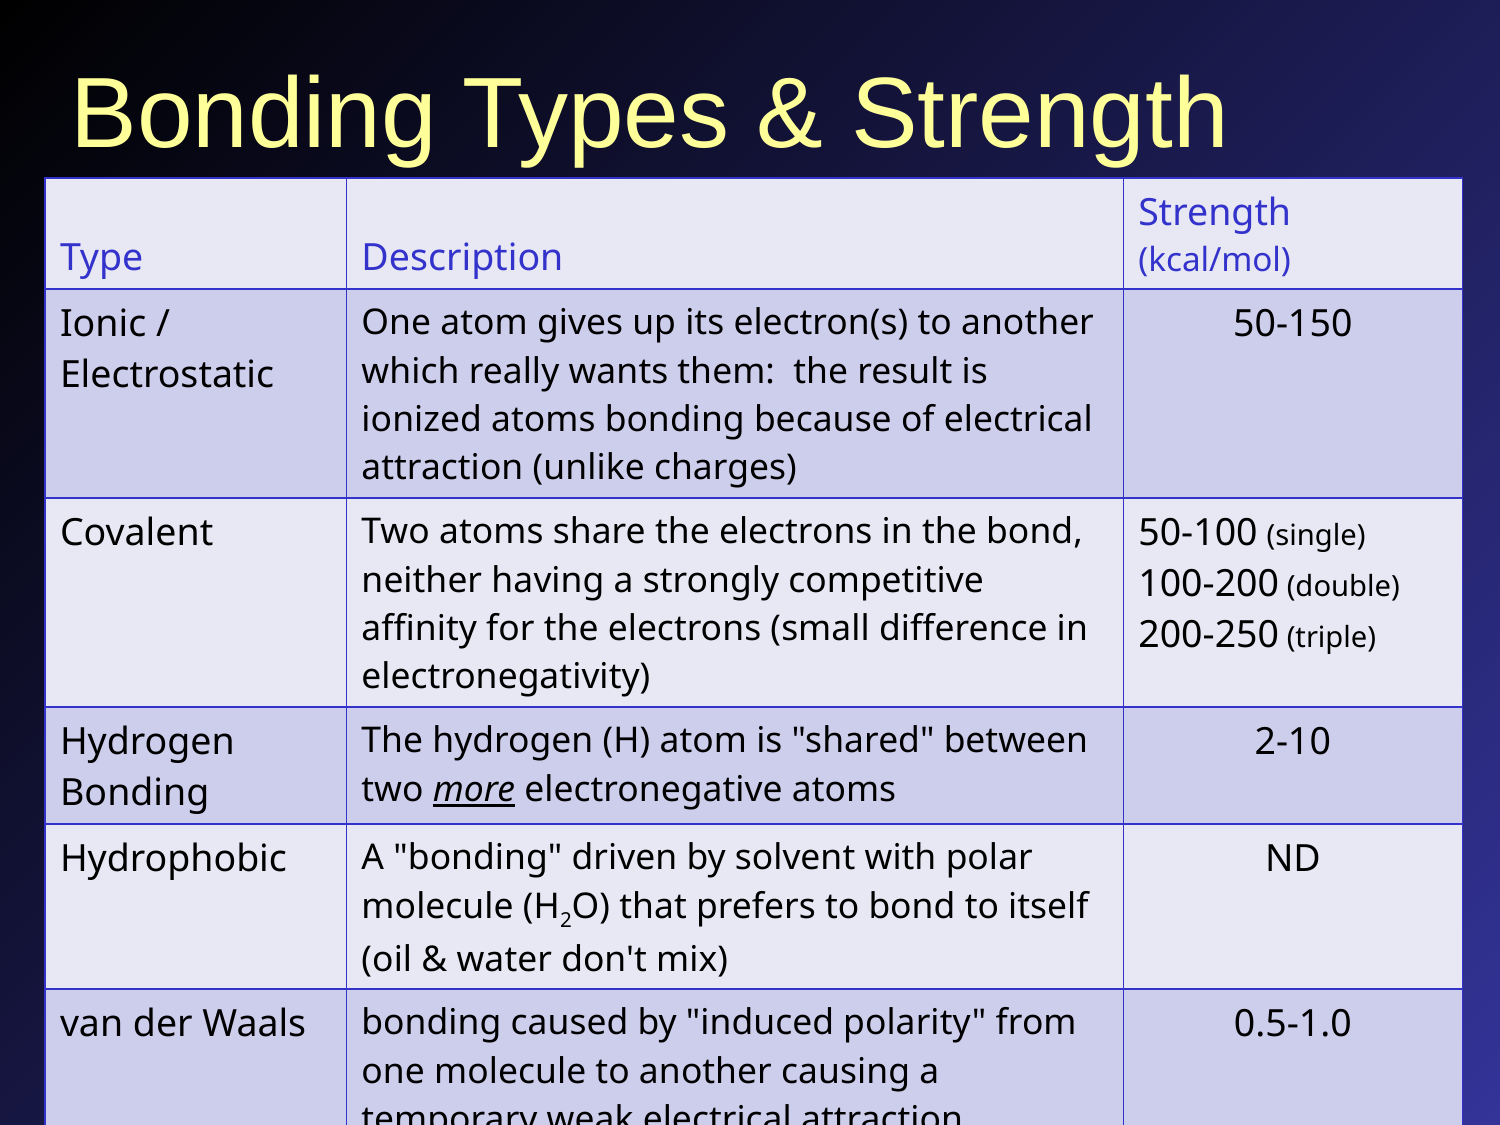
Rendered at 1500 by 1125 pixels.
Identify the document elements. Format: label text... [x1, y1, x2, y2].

table_cell A "bonding" driven by solvent with polar molecule (H2O) that prefers to bond to itself (oil & water don't mix) [347, 825, 1123, 988]
table_cell van der Waals [46, 990, 346, 1125]
table_cell Ionic / Electrostatic [46, 290, 346, 497]
table_header Description [347, 179, 1123, 288]
table_cell ND [1124, 825, 1462, 988]
table_header Type [46, 179, 346, 288]
table_cell Hydrophobic [46, 825, 346, 988]
table_cell 2-10 [1124, 708, 1462, 823]
table_cell 50-100 (single) 100-200 (double) 200-250 (triple) [1124, 499, 1462, 706]
table_cell Two atoms share the electrons in the bond, neither having a strongly competitive affinity for the electrons (small difference in electronegativity) [347, 499, 1123, 706]
table_cell Covalent [46, 499, 346, 706]
table_cell The hydrogen (H) atom is "shared" between two more electronegative atoms [347, 708, 1123, 823]
table_cell bonding caused by "induced polarity" from one molecule to another causing a temporary weak electrical attraction [347, 990, 1123, 1125]
table_cell 0.5-1.0 [1124, 990, 1462, 1125]
table_cell Hydrogen Bonding [46, 708, 346, 823]
title Bonding Types & Strength [55, 44, 1435, 171]
table_header Strength (kcal/mol) [1124, 179, 1462, 288]
table_cell One atom gives up its electron(s) to another which really wants them: the result is ionized atoms bonding because of electrical attraction (unlike charges) [347, 290, 1123, 497]
table_cell 50-150 [1124, 290, 1462, 497]
